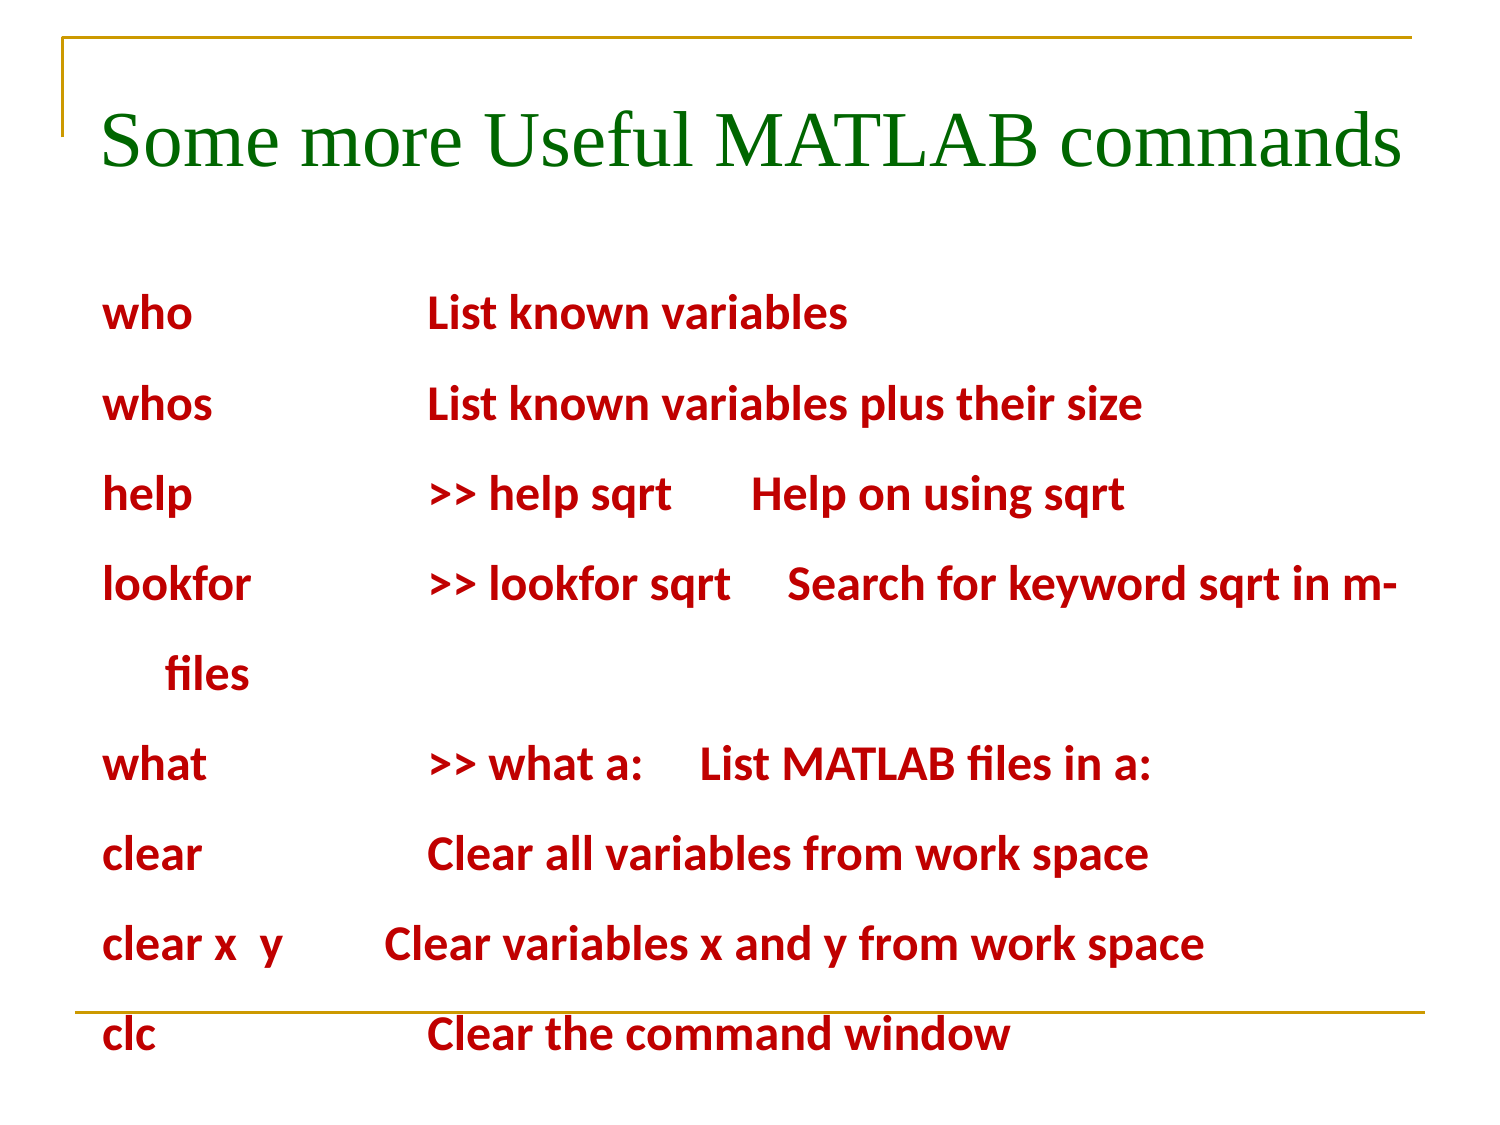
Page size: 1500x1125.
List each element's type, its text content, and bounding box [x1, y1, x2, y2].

title Some more Useful MATLAB commands [99, 87, 1453, 184]
list who List known variables whos List known variables plus their size help >> help sqrt Help on using sqrt lookfor >> lookfor sqrt Search for keyword sqrt in m-files what >> what a: List MATLAB files in a: clear Clear all variables from work space clear x y Clear variables x and y from work space clc Clear the command window [102, 249, 1455, 968]
